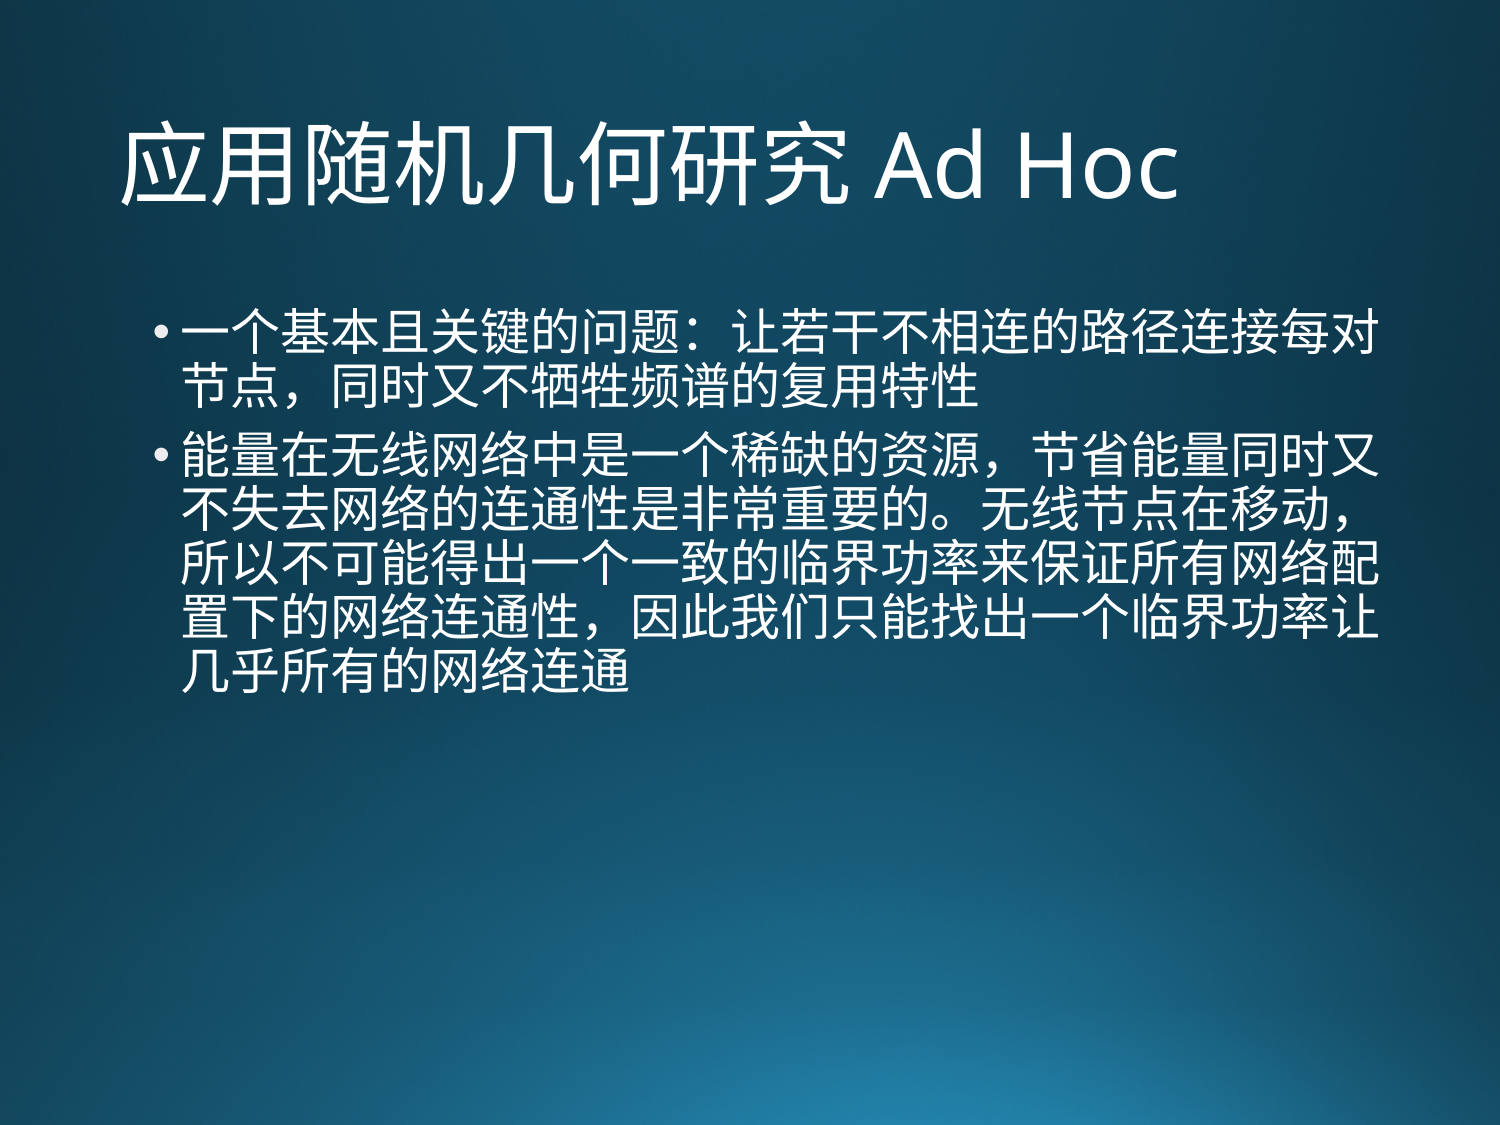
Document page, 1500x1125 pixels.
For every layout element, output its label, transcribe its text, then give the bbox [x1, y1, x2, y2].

title 应用随机几何研究Ad Hoc [103, 59, 1397, 278]
picture [0, 0, 1500, 1125]
list 一个基本且关键的问题：让若干不相连的路径连接每对节点，同时又不牺牲频谱的复用特性 能量在无线网络中是一个稀缺的资源，节省能量同时又不失去网络的连通性是非常重要的。无线节点在移动，所以不可能得出一个一致的临界功率来保证所有网络配置下的网络连通性，因此我们只能找出一个临界功率让几乎所有的网络连通 [137, 299, 1397, 1014]
